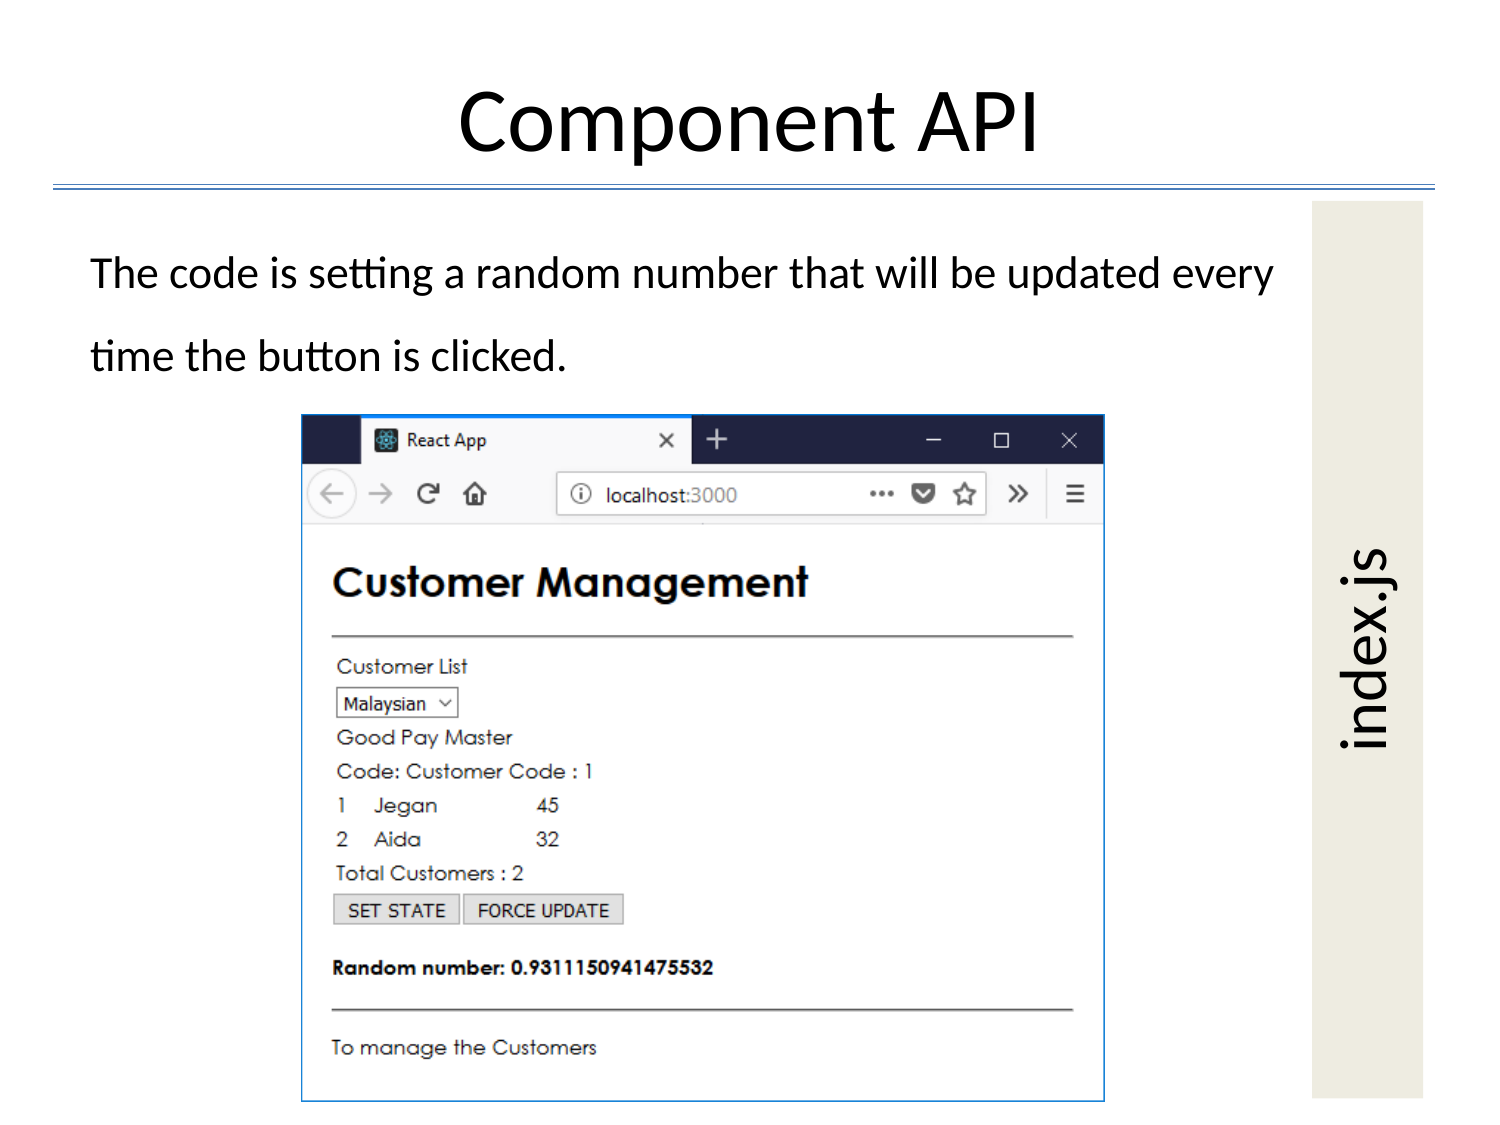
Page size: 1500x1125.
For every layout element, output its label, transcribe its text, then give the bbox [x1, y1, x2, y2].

text_box index.js [1312, 200, 1424, 1099]
picture [300, 414, 1105, 1102]
list The code is setting a random number that will be updated every time the button is clicked. [75, 208, 1312, 1083]
title Component API [75, 45, 1425, 185]
